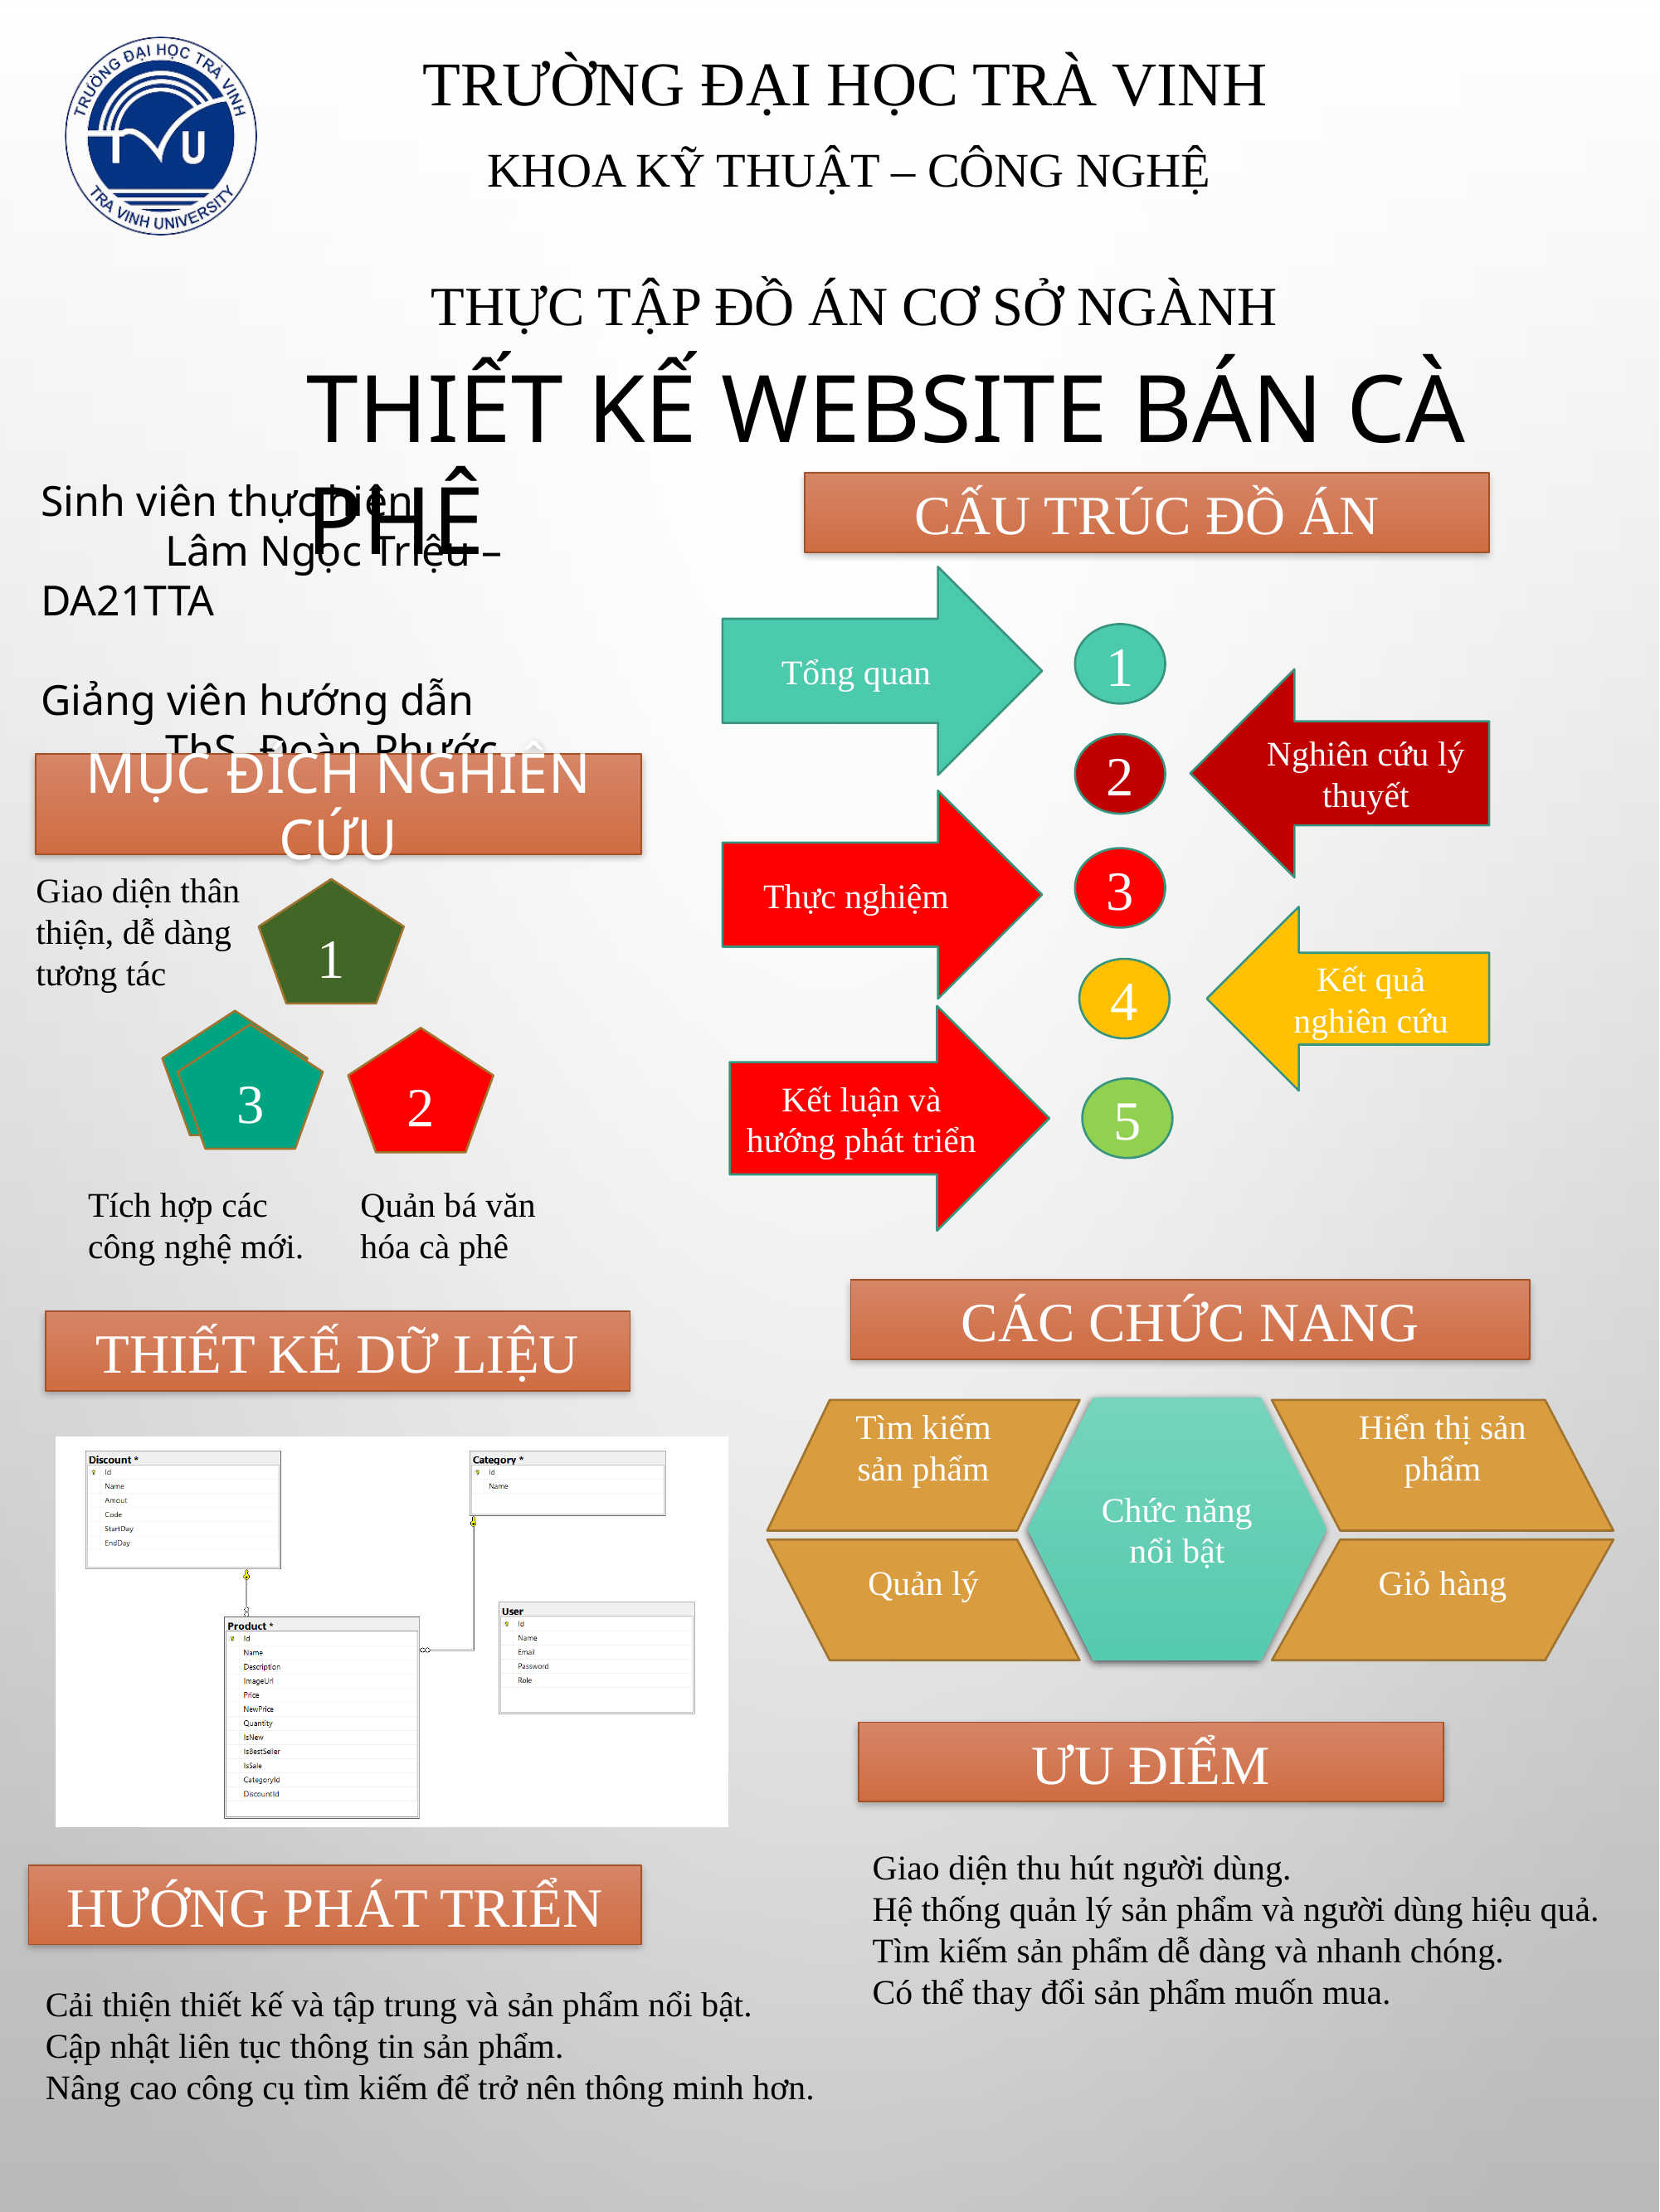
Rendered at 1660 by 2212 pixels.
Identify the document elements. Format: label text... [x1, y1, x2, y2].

text_box ƯU ĐIỂM [858, 1722, 1444, 1802]
text_box HƯỚNG PHÁT TRIỂN [28, 1864, 642, 1945]
picture [0, 0, 1659, 2212]
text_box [23, 861, 572, 1274]
text_box Giao diện thu hút người dùng. Hệ thống quản lý sản phẩm và người dùng hiệu quả. Tìm kiếm sản phẩm dễ dàng và nhanh chóng. Có thể thay đổi sản phẩm muốn mua. [859, 1839, 1613, 2017]
text_box TRƯỜNG ĐẠI HỌC TRÀ VINH [410, 36, 1403, 124]
text_box CẤU TRÚC ĐỒ ÁN [804, 472, 1490, 553]
text_box THIẾT KẾ DỮ LIỆU [45, 1310, 630, 1392]
text_box THỰC TẬP ĐỒ ÁN CƠ SỞ NGÀNH [419, 264, 1356, 343]
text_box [722, 566, 1490, 1231]
text_box CÁC CHỨC NANG [850, 1279, 1531, 1360]
text_box Sinh viên thực hiện Lâm Ngọc Triệu – DA21TTA Giảng viên hướng dẫn ThS. Đoàn Phước Miền [28, 469, 587, 830]
text_box Cải thiện thiết kế và tập trung và sản phẩm nổi bật. Cập nhật liên tục thông tin sản phẩm. Nâng cao công cụ tìm kiếm để trở nên thông minh hơn. [33, 1976, 828, 2112]
text_box MỤC ĐÍCH NGHIÊN CỨU [35, 753, 642, 855]
text_box THIẾT KẾ WEBSITE BÁN CÀ PHÊ [295, 343, 1555, 580]
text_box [767, 1397, 1614, 1661]
text_box KHOA KỸ THUẬT – CÔNG NGHỆ [475, 132, 1255, 203]
